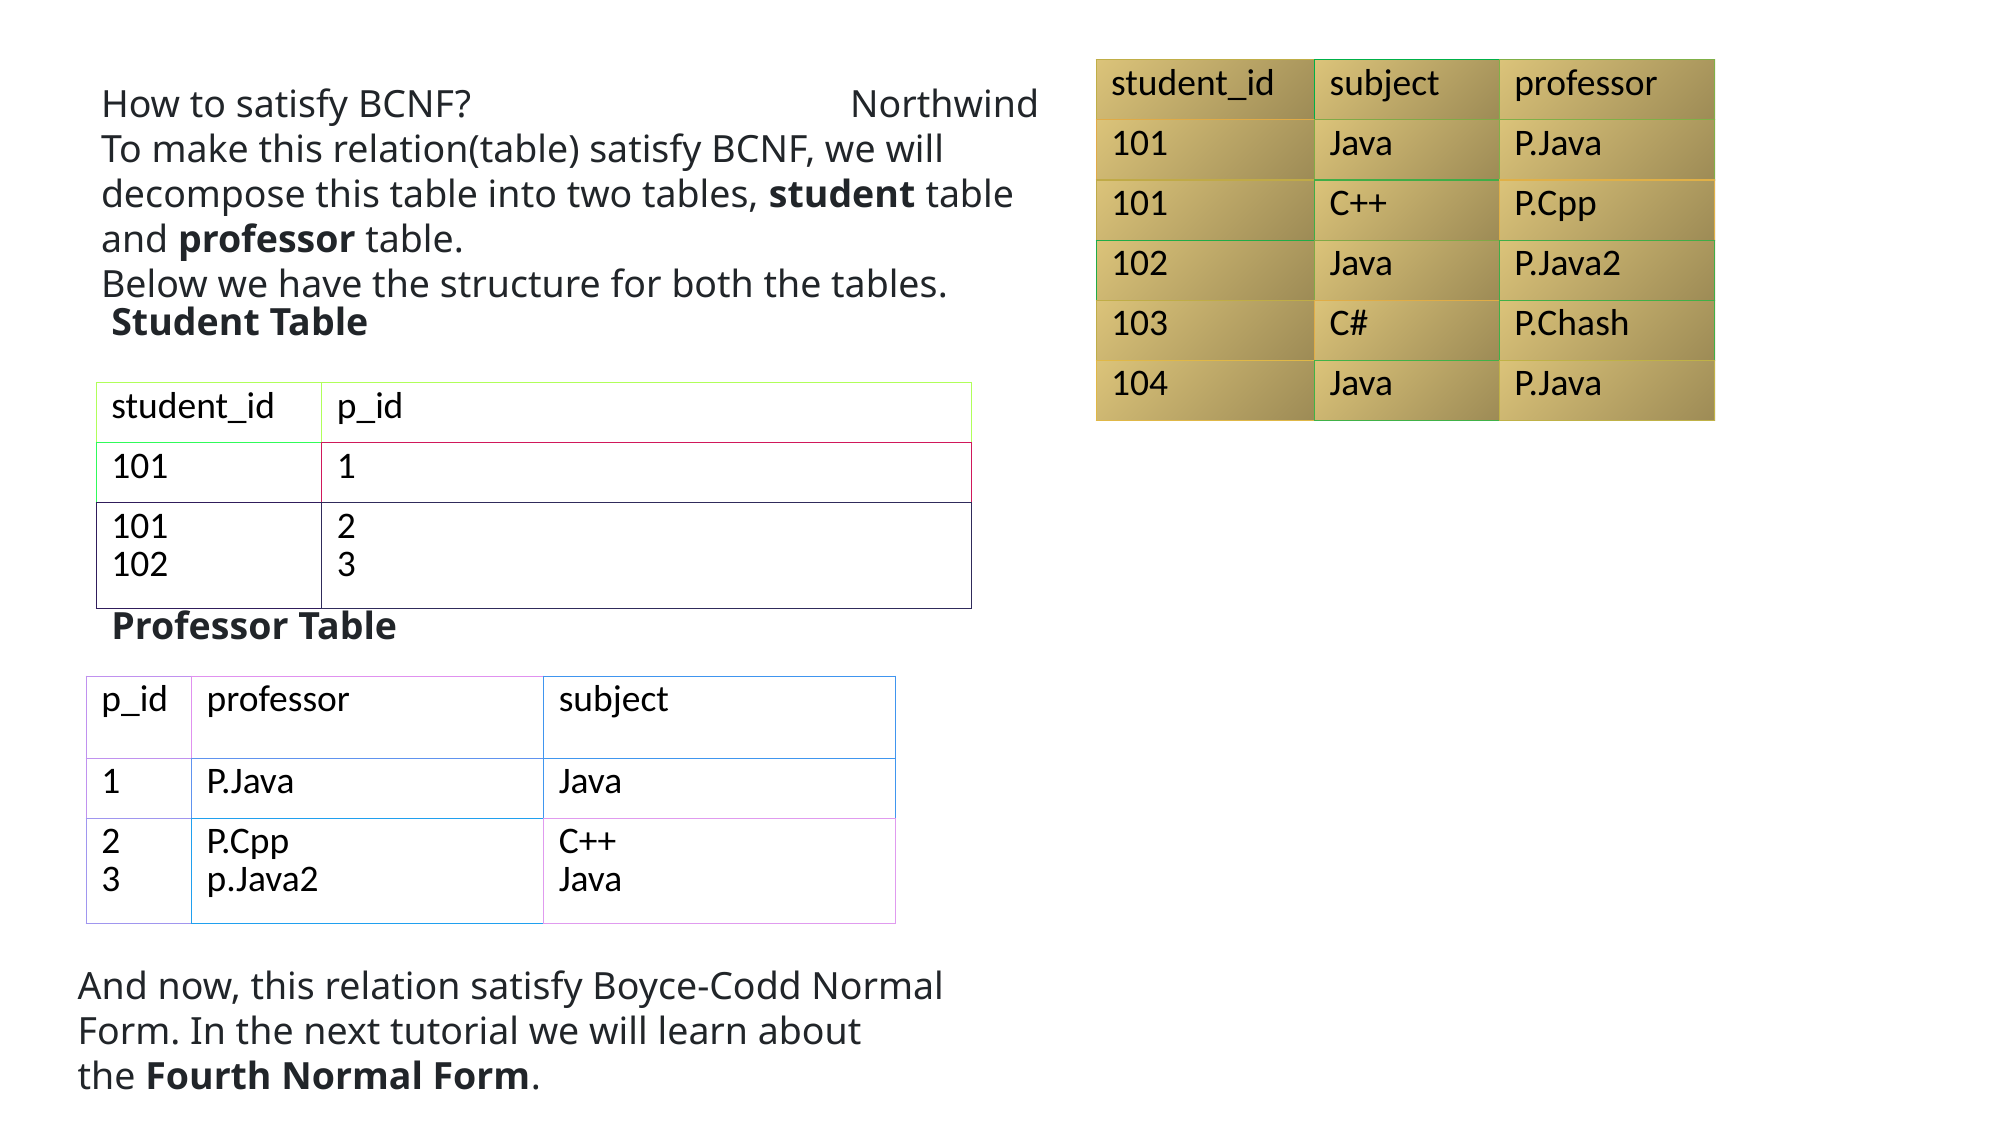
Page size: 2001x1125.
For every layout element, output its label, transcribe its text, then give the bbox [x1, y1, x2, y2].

table_cell 104 [1097, 361, 1314, 420]
table_cell P.Chash [1500, 301, 1714, 360]
table_cell 102 [1097, 241, 1314, 300]
table_cell P.Cpp [1500, 181, 1714, 240]
table_header student_id [1097, 60, 1314, 119]
table_header subject [544, 677, 895, 758]
table_cell 101 102 [97, 503, 321, 594]
table_header student_id [97, 383, 321, 442]
table_cell 2 3 [322, 503, 971, 594]
table_cell 101 [1097, 120, 1314, 179]
table_cell C++ Java [544, 819, 895, 923]
table_cell Java [1315, 120, 1499, 179]
table_header p_id [322, 383, 971, 442]
table_header professor [192, 677, 543, 758]
table_header professor [1500, 60, 1714, 119]
text_box How to satisfy BCNF? Northwind To make this relation(table) satisfy BCNF, we will decompose this table into two tables, student table and professor table. Below we have the structure for both the tables. [86, 72, 1086, 313]
table_cell P.Java [192, 759, 543, 818]
text_box Professor Table [96, 594, 1097, 654]
text_box Student Table [96, 290, 1096, 351]
table_header subject [1315, 60, 1499, 119]
table_cell P.Java [1500, 120, 1714, 179]
table_cell 103 [1097, 301, 1314, 360]
table_cell 1 [87, 759, 191, 818]
table_cell P.Cpp p.Java2 [192, 819, 543, 923]
table_cell Java [1315, 241, 1499, 300]
table_cell P.Java [1500, 361, 1714, 420]
table_cell C++ [1315, 181, 1499, 240]
table_cell C# [1315, 301, 1499, 360]
table_cell 101 [1097, 181, 1314, 240]
table_cell P.Java2 [1500, 241, 1714, 300]
table_cell 1 [322, 443, 971, 502]
text_box And now, this relation satisfy Boyce-Codd Normal Form. In the next tutorial we will learn about the Fourth Normal Form. [63, 955, 1063, 1105]
table_header p_id [87, 677, 191, 758]
table_cell Java [1315, 361, 1499, 420]
table_cell 101 [97, 443, 321, 502]
table_cell 2 3 [87, 819, 191, 923]
table_cell Java [544, 759, 895, 818]
